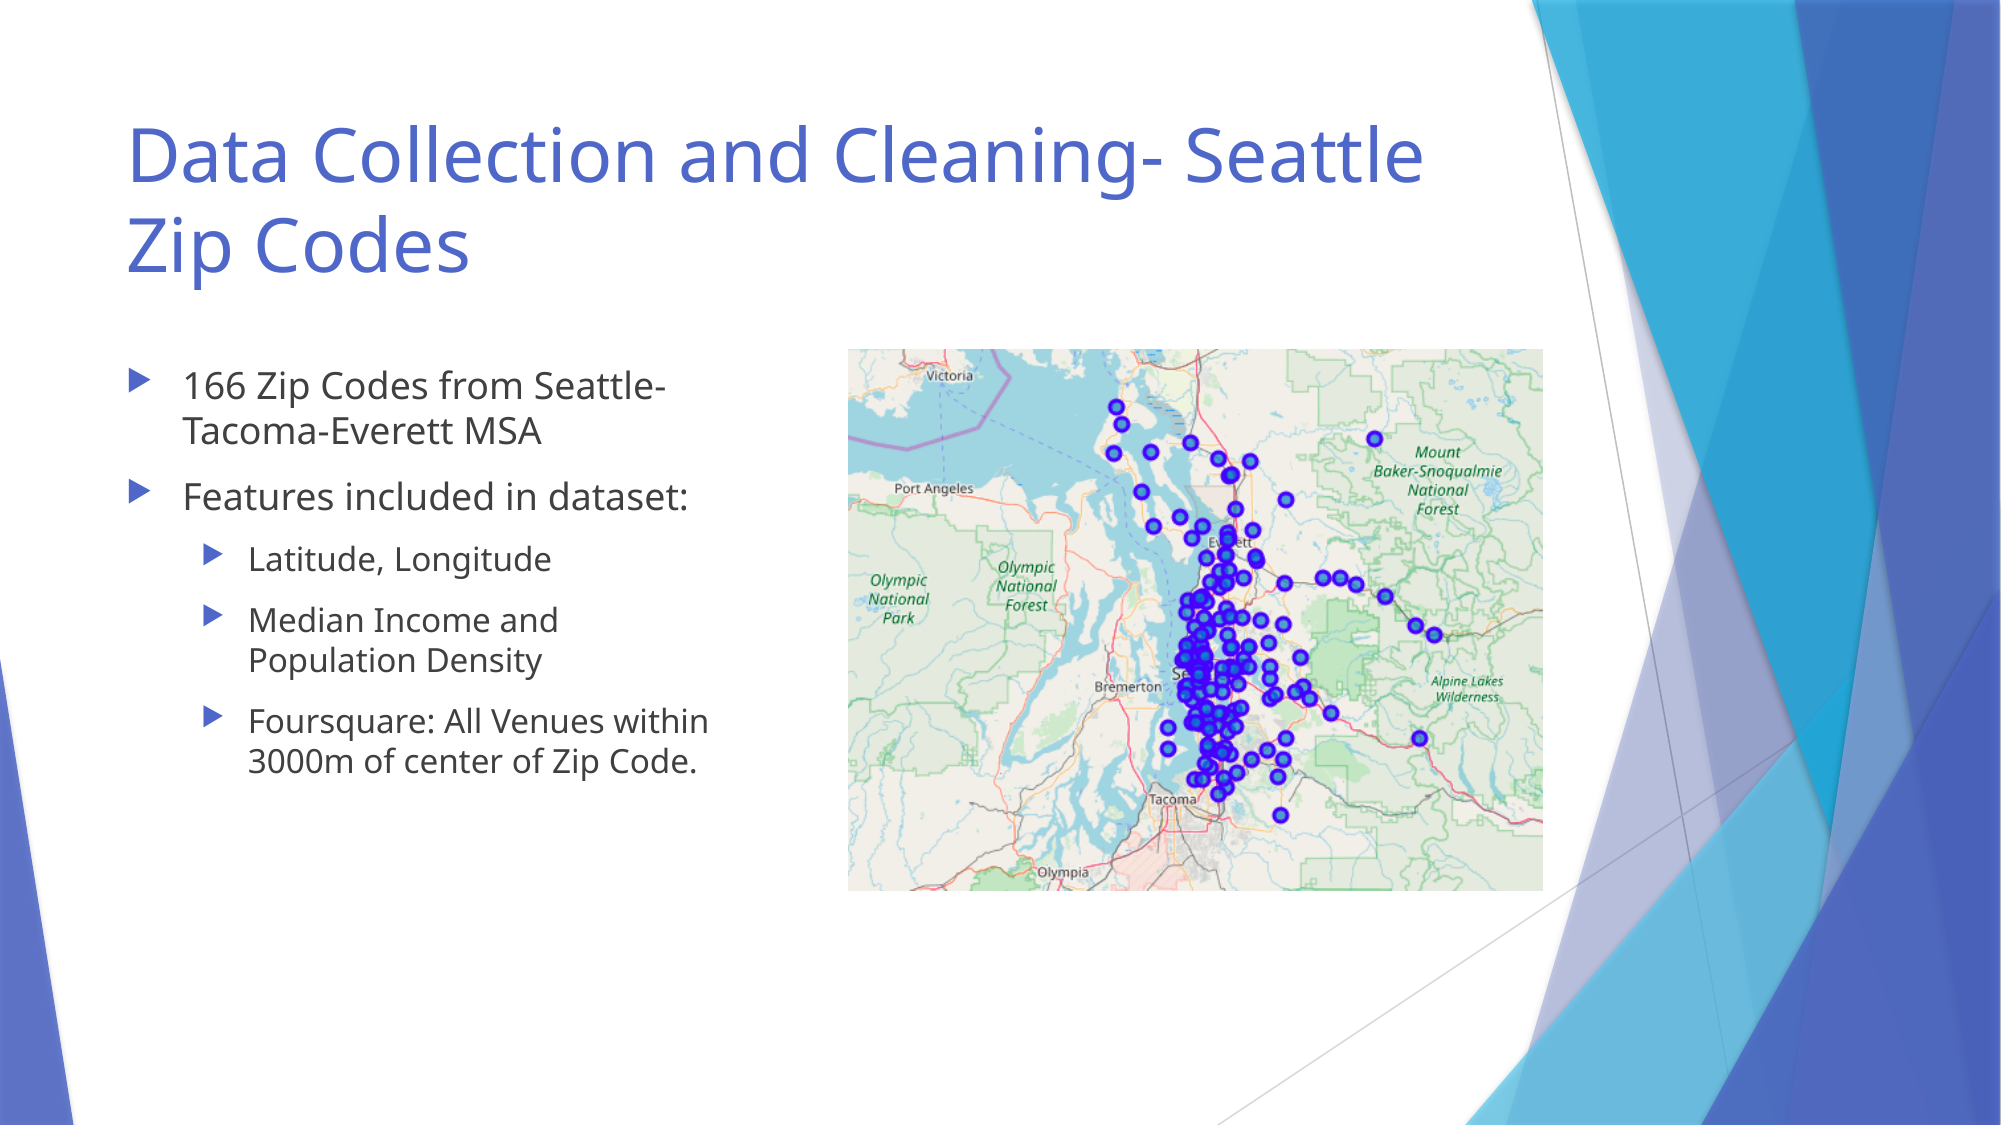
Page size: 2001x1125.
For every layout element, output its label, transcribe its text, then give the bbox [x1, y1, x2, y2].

list 166 Zip Codes from Seattle-Tacoma-Everett MSA Features included in dataset: Latitude, Longitude Median Income and Population Density Foursquare: All Venues within 3000m of center of Zip Code. [111, 354, 743, 992]
picture [847, 349, 1543, 891]
title Data Collection and Cleaning- Seattle Zip Codes [111, 99, 1522, 317]
